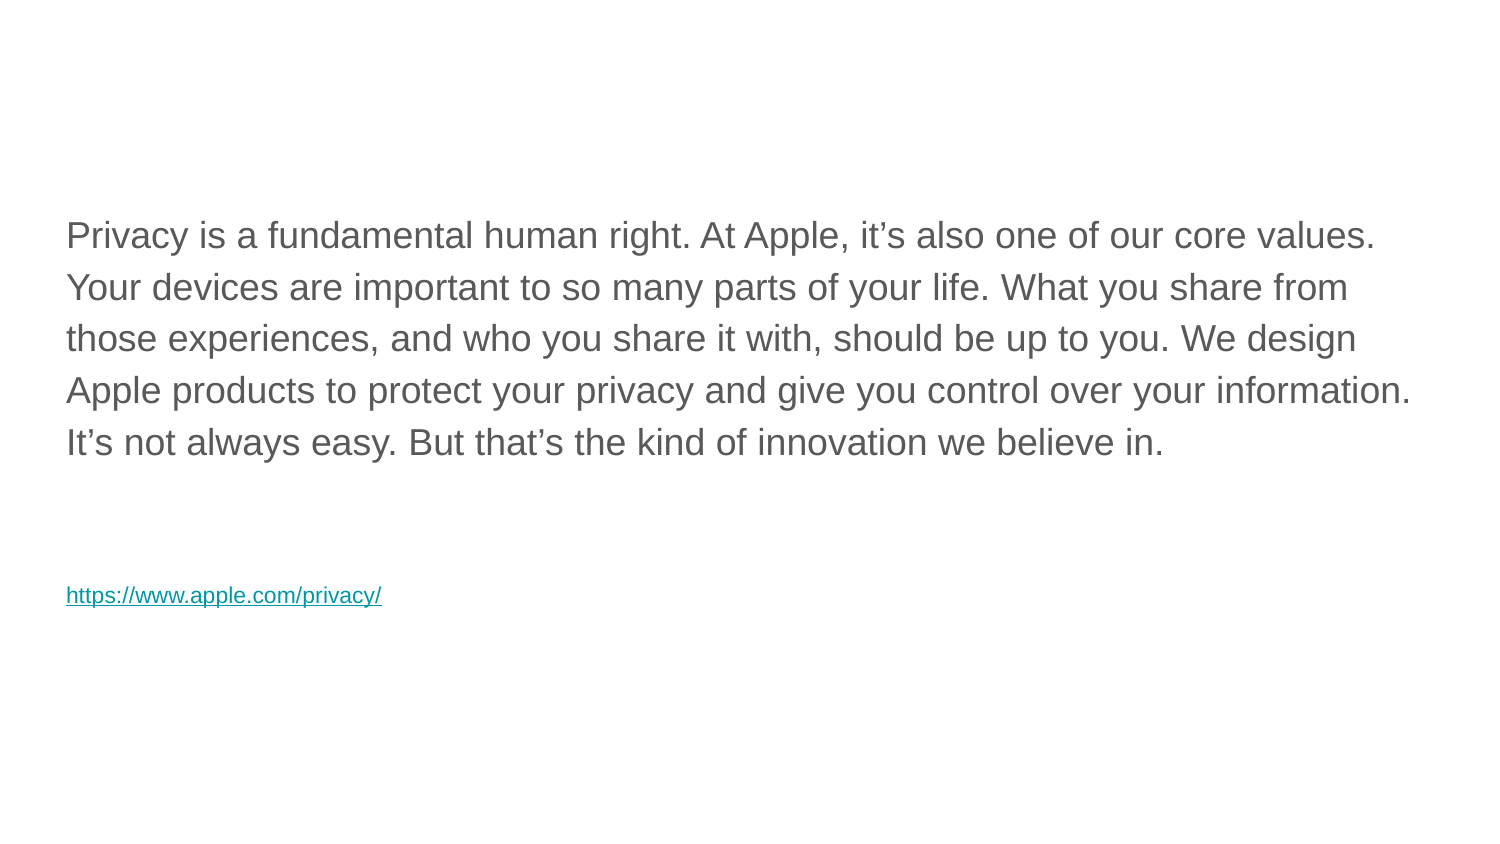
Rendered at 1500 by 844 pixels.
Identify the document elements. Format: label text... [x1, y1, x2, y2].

list Privacy is a fundamental human right. At Apple, it’s also one of our core values. Your devices are important to so many parts of your life. What you share from those experiences, and who you share it with, should be up to you. We design Apple products to protect your privacy and give you control over your information. It’s not always easy. But that’s the kind of innovation we believe in. https://www.apple.com/privacy/ [51, 189, 1449, 750]
